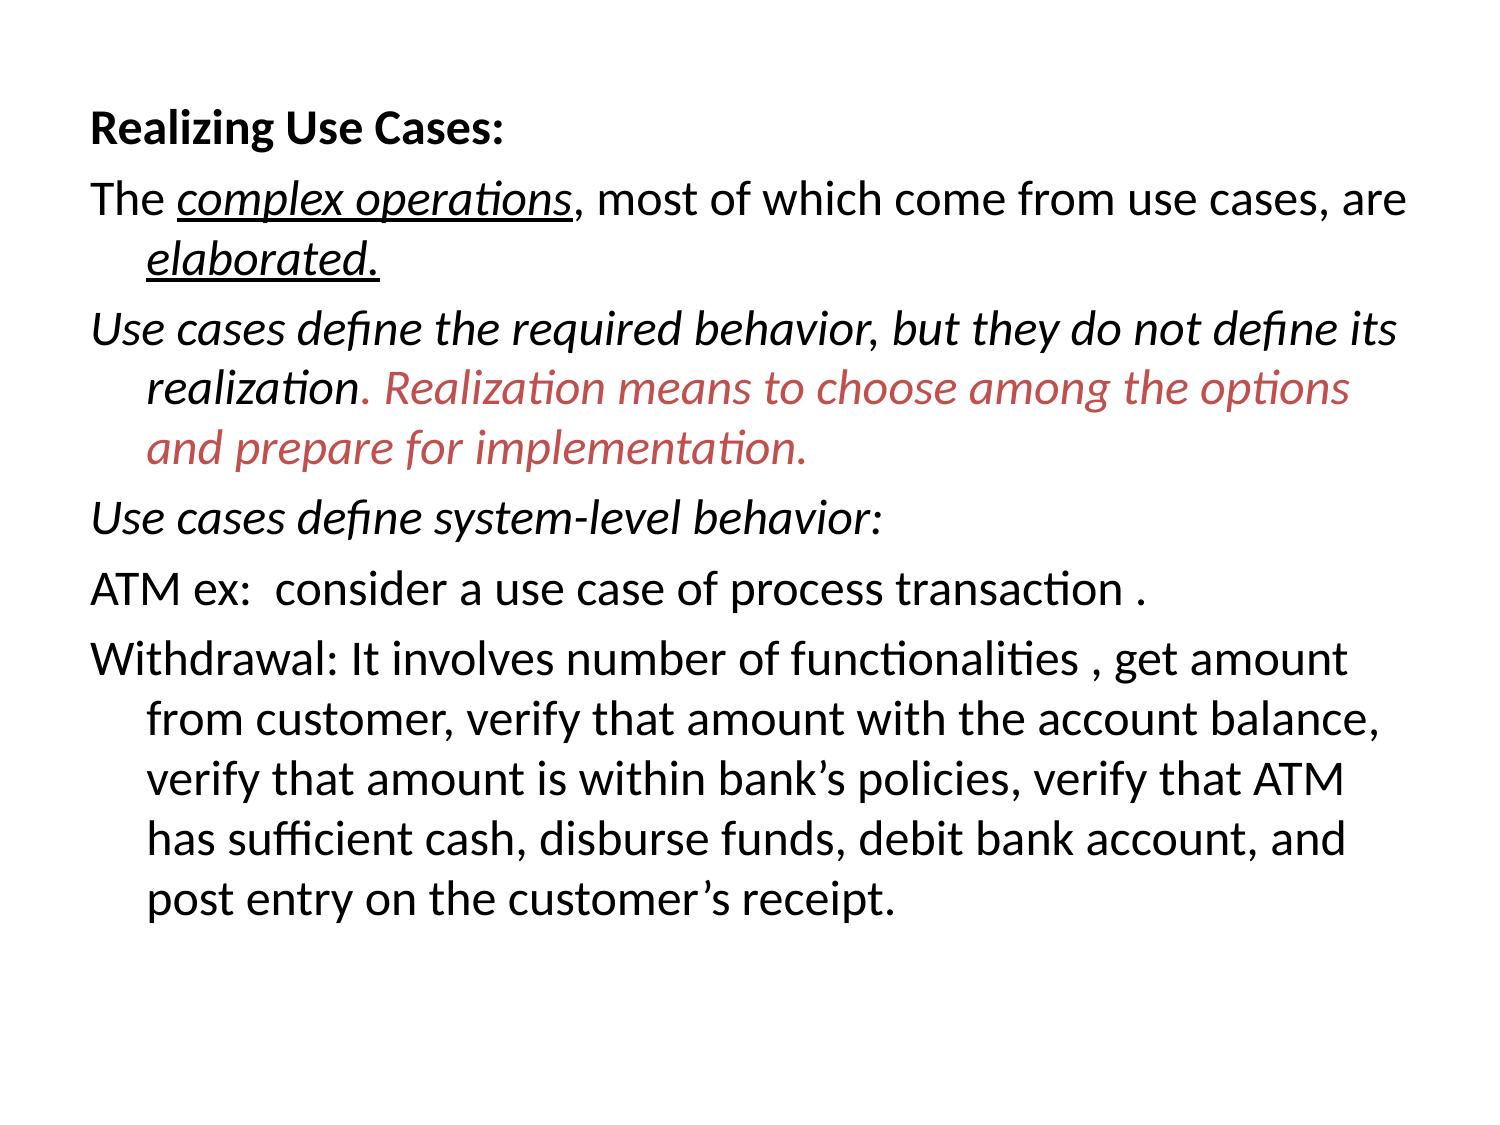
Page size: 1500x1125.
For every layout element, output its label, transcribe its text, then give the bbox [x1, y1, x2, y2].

list Realizing Use Cases: The complex operations, most of which come from use cases, are elaborated. Use cases define the required behavior, but they do not define its realization. Realization means to choose among the options and prepare for implementation. Use cases define system-level behavior: ATM ex: consider a use case of process transaction . Withdrawal: It involves number of functionalities , get amount from customer, verify that amount with the account balance, verify that amount is within bank’s policies, verify that ATM has sufficient cash, disburse funds, debit bank account, and post entry on the customer’s receipt. [75, 87, 1425, 1005]
